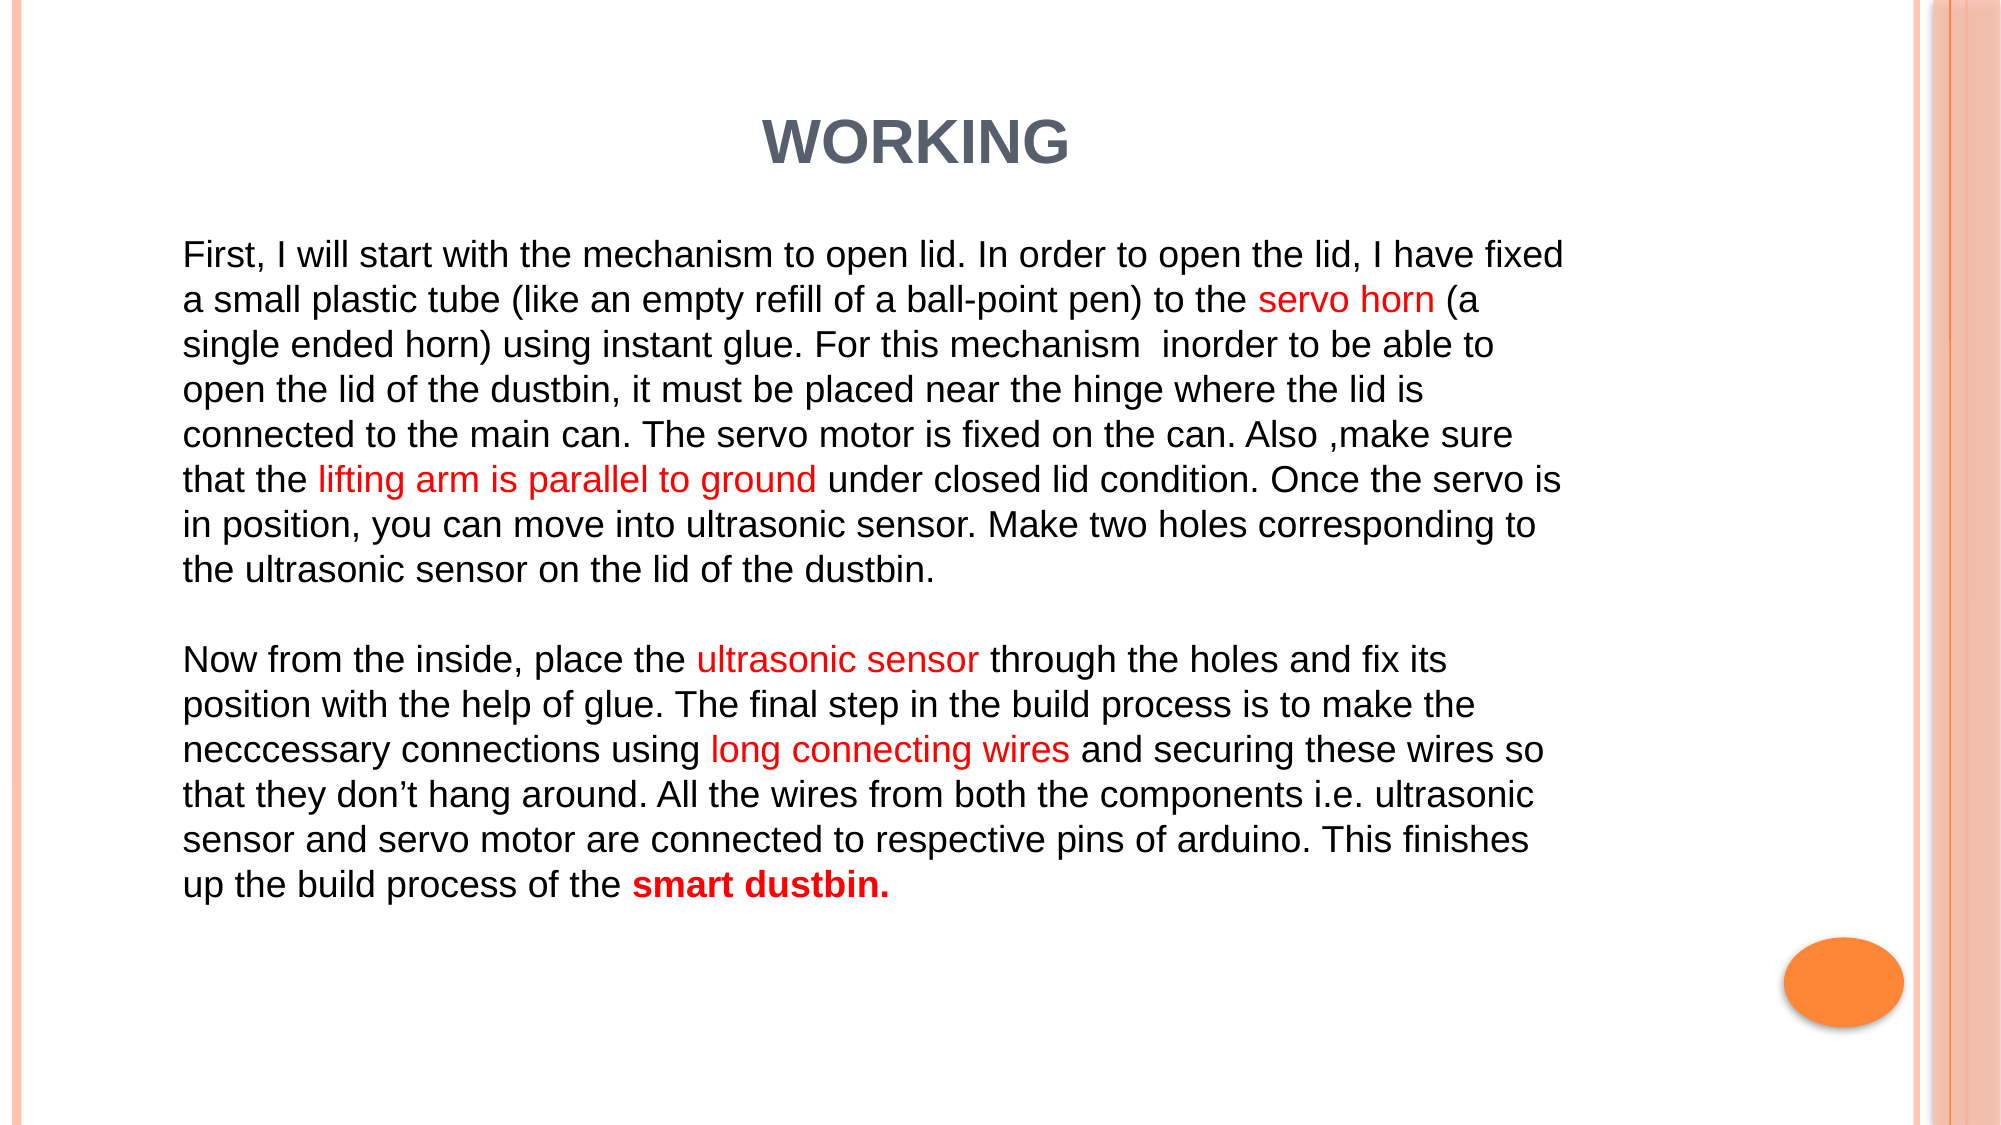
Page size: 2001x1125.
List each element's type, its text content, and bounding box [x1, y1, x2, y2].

title WORKING [99, 45, 1734, 233]
text_box First, I will start with the mechanism to open lid. In order to open the lid, I have fixed a small plastic tube (like an empty refill of a ball-point pen) to the servo horn (a single ended horn) using instant glue. For this mechanism inorder to be able to open the lid of the dustbin, it must be placed near the hinge where the lid is connected to the main can. The servo motor is fixed on the can. Also ,make sure that the lifting arm is parallel to ground under closed lid condition. Once the servo is in position, you can move into ultrasonic sensor. Make two holes corresponding to the ultrasonic sensor on the lid of the dustbin. Now from the inside, place the ultrasonic sensor through the holes and fix its position with the help of glue. The final step in the build process is to make the necccessary connections using long connecting wires and securing these wires so that they don’t hang around. All the wires from both the components i.e. ultrasonic sensor and servo motor are connected to respective pins of arduino. This finishes up the build process of the smart dustbin. [167, 222, 1586, 913]
